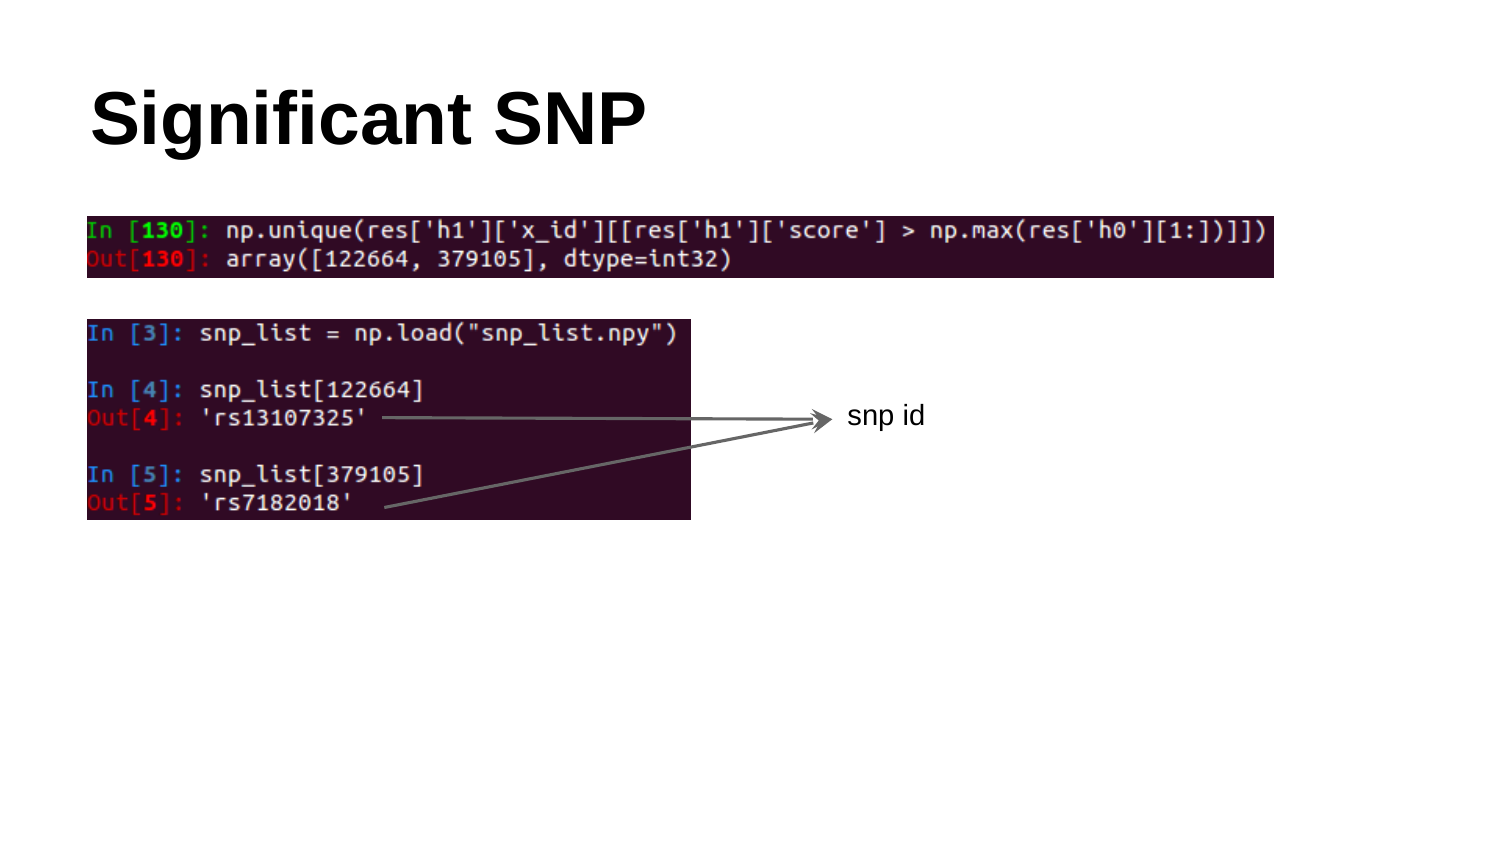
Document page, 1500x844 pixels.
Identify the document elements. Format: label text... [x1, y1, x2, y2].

picture [87, 216, 1274, 278]
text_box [383, 418, 833, 508]
picture [87, 319, 691, 520]
text_box snp id [832, 381, 949, 457]
title Significant SNP [75, 33, 1425, 175]
